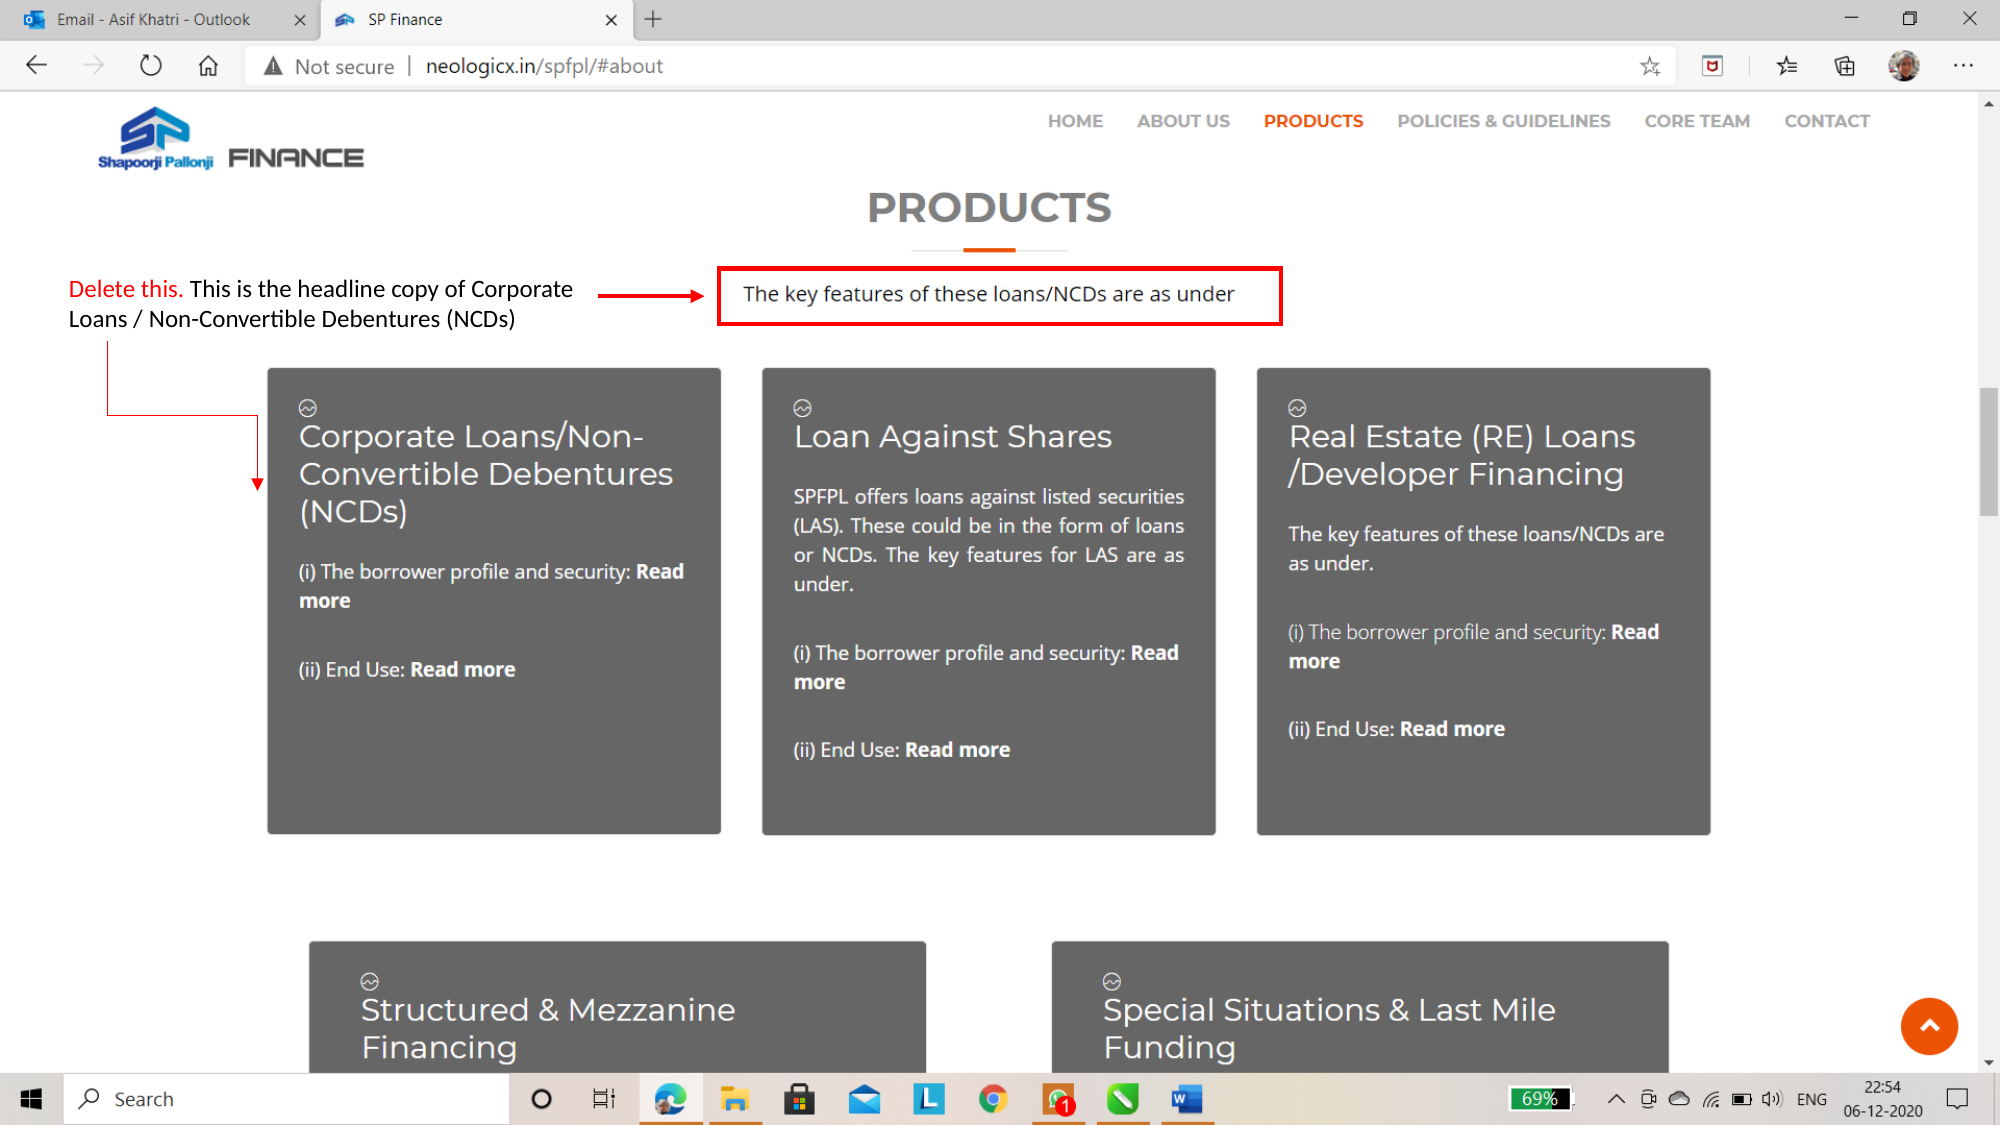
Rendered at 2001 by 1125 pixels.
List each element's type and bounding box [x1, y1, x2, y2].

picture [0, 0, 2000, 1125]
text_box [107, 340, 258, 491]
